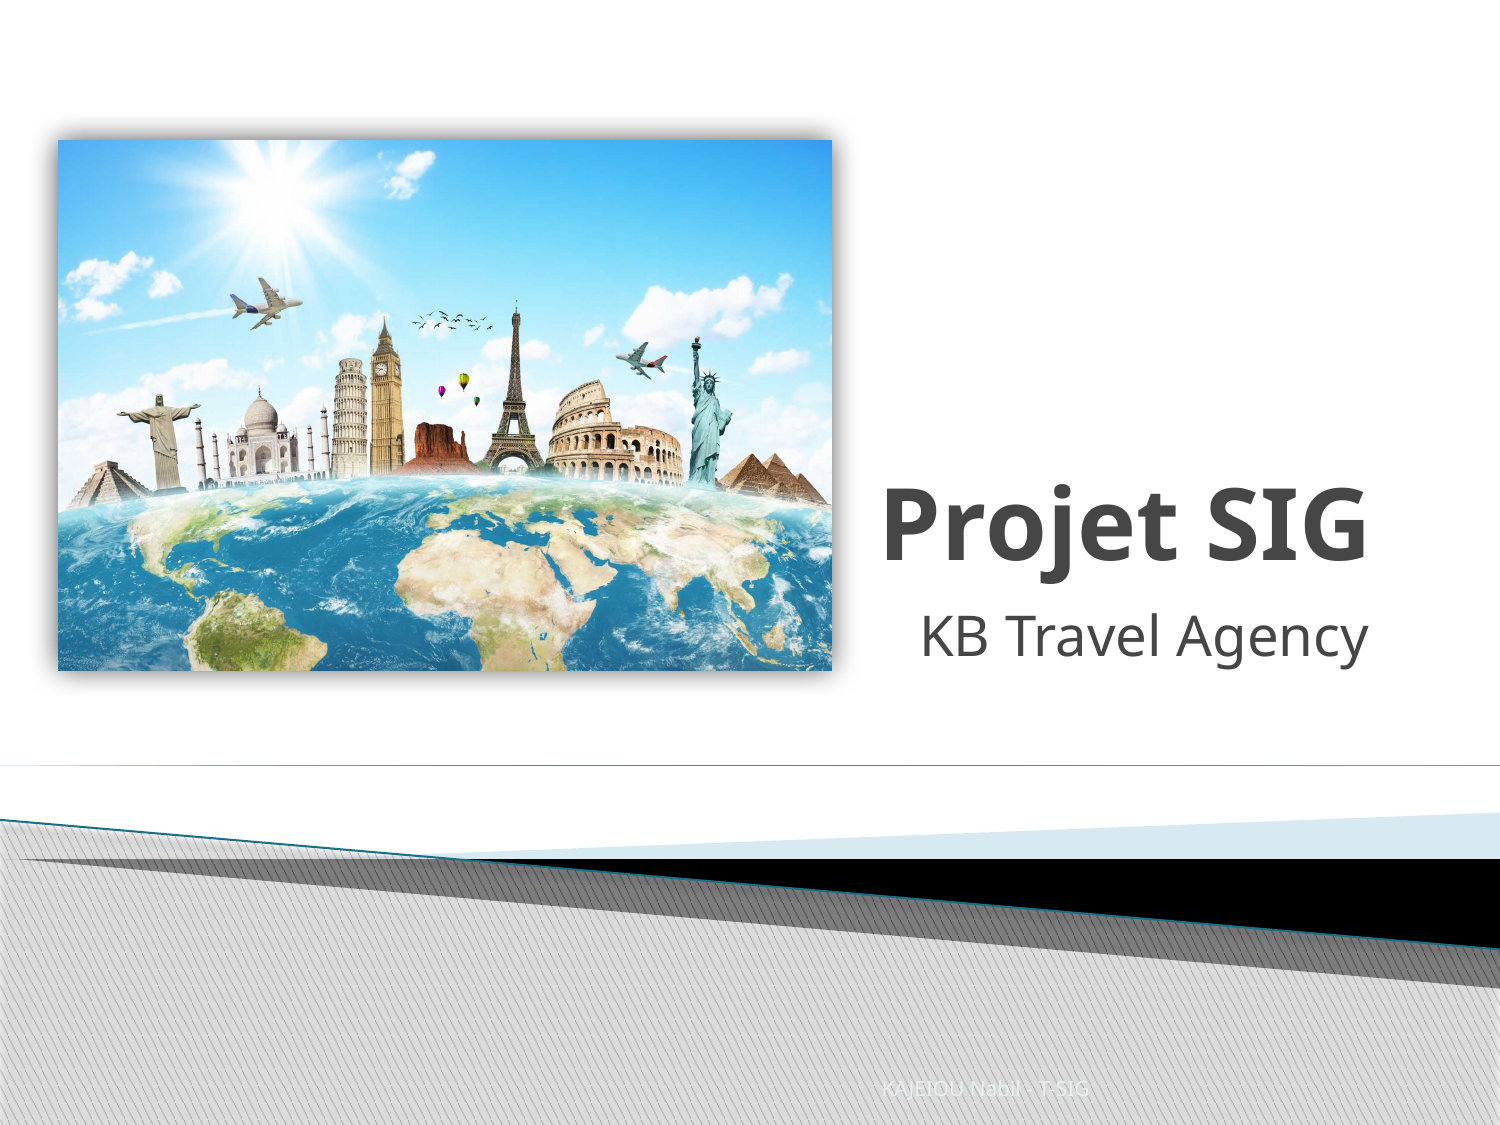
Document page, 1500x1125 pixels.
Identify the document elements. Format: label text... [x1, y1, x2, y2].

title Projet SIG [839, 287, 1388, 588]
picture [5, 859, 1500, 989]
subtitle KB Travel Agency [112, 592, 1388, 790]
picture [58, 140, 833, 671]
footer KAJEIOU Nabil - T-SIG [718, 1051, 1105, 1112]
